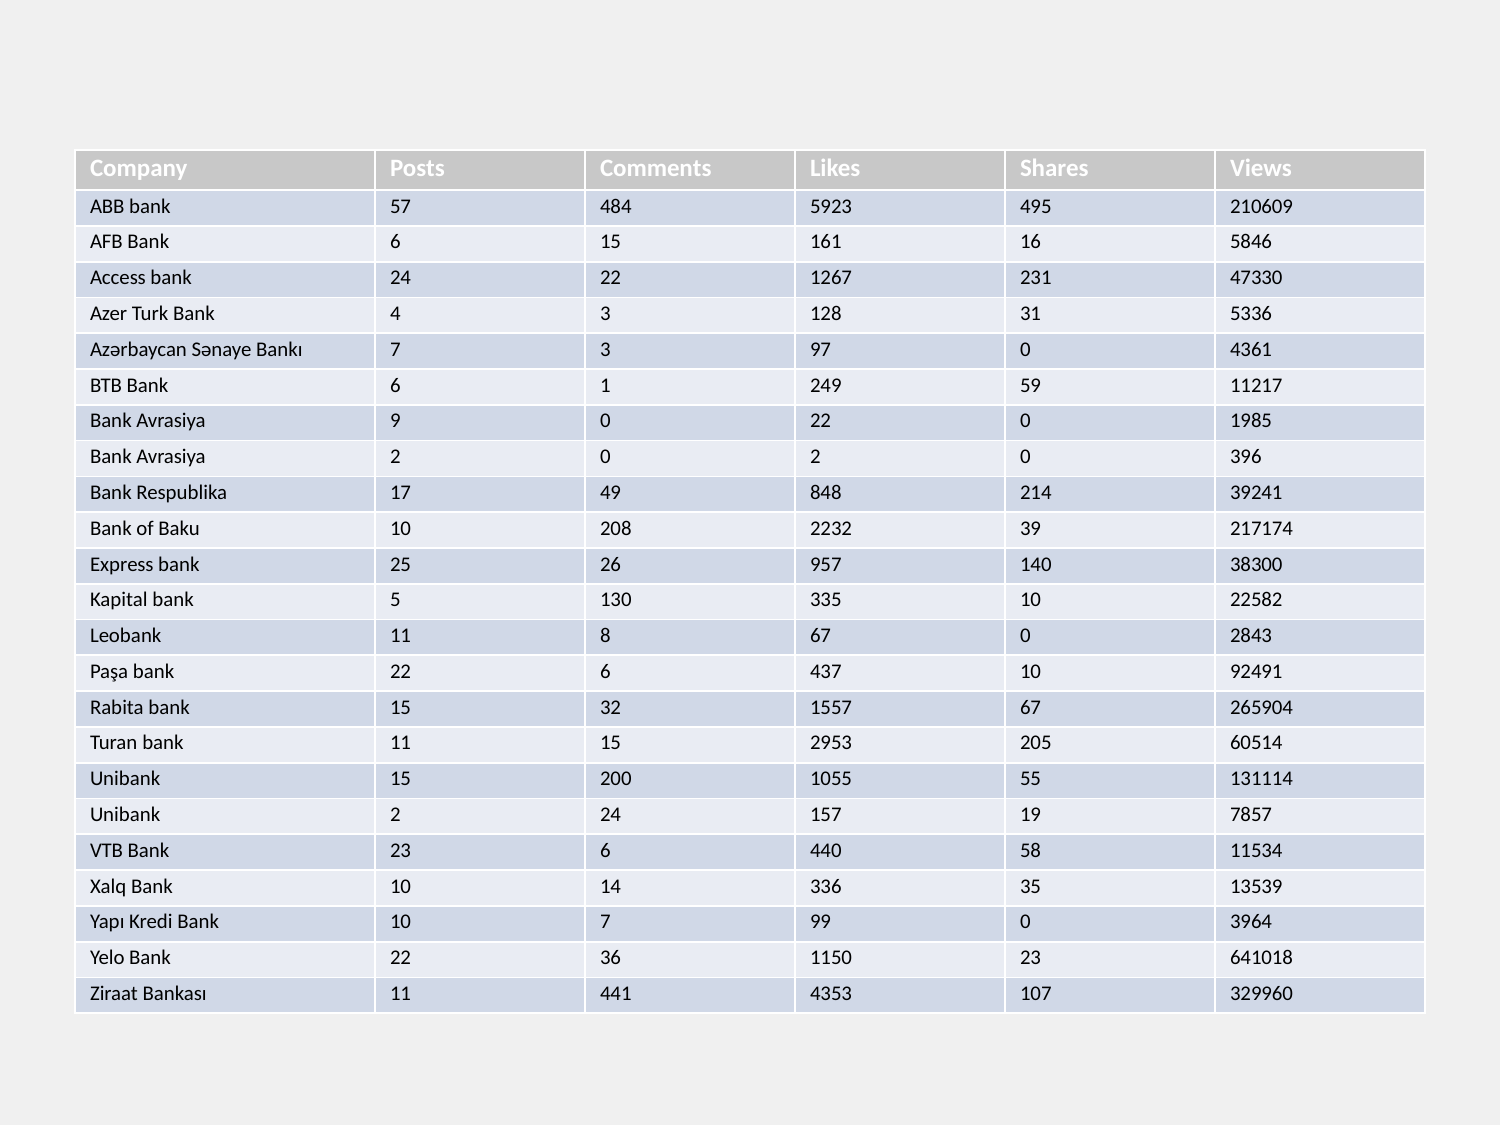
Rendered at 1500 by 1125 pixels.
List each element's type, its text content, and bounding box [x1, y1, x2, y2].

table_cell 848 [796, 477, 1004, 511]
table_cell 99 [796, 907, 1004, 941]
table_cell 2953 [796, 728, 1004, 762]
table_cell 2232 [796, 513, 1004, 547]
table_cell 31 [1006, 298, 1214, 332]
table_cell 495 [1006, 191, 1214, 225]
table_cell 107 [1006, 978, 1214, 1012]
table_cell 217174 [1216, 513, 1424, 547]
table_cell 440 [796, 835, 1004, 869]
table_cell 22 [376, 943, 584, 977]
table_header Posts [376, 151, 584, 189]
table_cell 9 [376, 406, 584, 440]
table_cell 2843 [1216, 620, 1424, 654]
table_cell Bank of Baku [76, 513, 374, 547]
table_cell 4 [376, 298, 584, 332]
table_cell Turan bank [76, 728, 374, 762]
table_cell 6 [376, 227, 584, 261]
table_cell Ziraat Bankası [76, 978, 374, 1012]
table_cell 11 [376, 620, 584, 654]
table_cell 2 [376, 799, 584, 833]
table_cell ABB bank [76, 191, 374, 225]
table_cell 23 [376, 835, 584, 869]
table_cell 0 [586, 406, 794, 440]
table_cell 59 [1006, 370, 1214, 404]
table_cell 15 [586, 227, 794, 261]
table_cell 60514 [1216, 728, 1424, 762]
table_cell 36 [586, 943, 794, 977]
table_cell 57 [376, 191, 584, 225]
table_cell 200 [586, 764, 794, 798]
table_cell 15 [376, 692, 584, 726]
table_cell 11217 [1216, 370, 1424, 404]
table_cell 15 [586, 728, 794, 762]
table_cell 24 [376, 263, 584, 297]
table_cell Unibank [76, 799, 374, 833]
table_cell 1055 [796, 764, 1004, 798]
table_cell 13539 [1216, 871, 1424, 905]
table_cell 205 [1006, 728, 1214, 762]
table_cell 0 [1006, 620, 1214, 654]
table_cell 97 [796, 334, 1004, 368]
table_cell 441 [586, 978, 794, 1012]
table_cell 335 [796, 585, 1004, 619]
table_cell 92491 [1216, 656, 1424, 690]
table_cell Unibank [76, 764, 374, 798]
table_cell 210609 [1216, 191, 1424, 225]
table_cell 8 [586, 620, 794, 654]
table_cell 24 [586, 799, 794, 833]
table_cell 16 [1006, 227, 1214, 261]
table_cell 161 [796, 227, 1004, 261]
table_cell 7857 [1216, 799, 1424, 833]
table_cell 3 [586, 298, 794, 332]
table_cell Yapı Kredi Bank [76, 907, 374, 941]
table_cell Bank Respublika [76, 477, 374, 511]
table_cell 10 [1006, 656, 1214, 690]
table_cell 4353 [796, 978, 1004, 1012]
table_cell 214 [1006, 477, 1214, 511]
table_cell 67 [1006, 692, 1214, 726]
table_cell 23 [1006, 943, 1214, 977]
table_cell 7 [376, 334, 584, 368]
table_header Likes [796, 151, 1004, 189]
table_cell 3 [586, 334, 794, 368]
table_cell 0 [1006, 907, 1214, 941]
table_cell 39241 [1216, 477, 1424, 511]
table_cell 130 [586, 585, 794, 619]
table_cell 336 [796, 871, 1004, 905]
table_cell 140 [1006, 549, 1214, 583]
table_cell 22 [796, 406, 1004, 440]
table_cell 22 [376, 656, 584, 690]
table_cell 1 [586, 370, 794, 404]
table_cell 6 [586, 656, 794, 690]
table_cell 957 [796, 549, 1004, 583]
table_cell 19 [1006, 799, 1214, 833]
table_cell 58 [1006, 835, 1214, 869]
table_cell 4361 [1216, 334, 1424, 368]
table_cell 249 [796, 370, 1004, 404]
table_cell Yelo Bank [76, 943, 374, 977]
table_cell 11534 [1216, 835, 1424, 869]
table_cell 2 [796, 441, 1004, 476]
table_cell 22582 [1216, 585, 1424, 619]
table_cell 67 [796, 620, 1004, 654]
table_cell BTB Bank [76, 370, 374, 404]
table_cell 0 [1006, 441, 1214, 476]
table_cell 26 [586, 549, 794, 583]
table_cell 1150 [796, 943, 1004, 977]
table_cell Xalq Bank [76, 871, 374, 905]
table_cell 157 [796, 799, 1004, 833]
table_cell 25 [376, 549, 584, 583]
table_cell VTB Bank [76, 835, 374, 869]
table_cell 5336 [1216, 298, 1424, 332]
table_cell 10 [376, 907, 584, 941]
table_cell Kapital bank [76, 585, 374, 619]
table_cell 131114 [1216, 764, 1424, 798]
table_cell 10 [376, 513, 584, 547]
table_cell 329960 [1216, 978, 1424, 1012]
table_cell 6 [586, 835, 794, 869]
table_cell Express bank [76, 549, 374, 583]
table_cell Azer Turk Bank [76, 298, 374, 332]
table_cell Bank Avrasiya [76, 441, 374, 476]
table_cell 32 [586, 692, 794, 726]
table_cell 1557 [796, 692, 1004, 726]
table_cell 3964 [1216, 907, 1424, 941]
table_cell Bank Avrasiya [76, 406, 374, 440]
table_header Shares [1006, 151, 1214, 189]
table_cell 5923 [796, 191, 1004, 225]
table_cell 14 [586, 871, 794, 905]
table_cell Leobank [76, 620, 374, 654]
table_cell 38300 [1216, 549, 1424, 583]
table_cell 0 [1006, 334, 1214, 368]
table_cell 39 [1006, 513, 1214, 547]
table_cell 2 [376, 441, 584, 476]
table_cell 11 [376, 978, 584, 1012]
table_cell 265904 [1216, 692, 1424, 726]
table_cell 47330 [1216, 263, 1424, 297]
table_cell 208 [586, 513, 794, 547]
table_cell 10 [376, 871, 584, 905]
table_cell Azərbaycan Sənaye Bankı [76, 334, 374, 368]
table_header Views [1216, 151, 1424, 189]
table_cell 7 [586, 907, 794, 941]
table_cell 6 [376, 370, 584, 404]
table_cell 1985 [1216, 406, 1424, 440]
table_cell 17 [376, 477, 584, 511]
table_cell 11 [376, 728, 584, 762]
table_cell 396 [1216, 441, 1424, 476]
table_cell 5846 [1216, 227, 1424, 261]
table_cell 231 [1006, 263, 1214, 297]
table_cell 5 [376, 585, 584, 619]
table_cell 35 [1006, 871, 1214, 905]
table_cell 641018 [1216, 943, 1424, 977]
table_cell Access bank [76, 263, 374, 297]
table_cell 128 [796, 298, 1004, 332]
table_cell AFB Bank [76, 227, 374, 261]
table_cell 22 [586, 263, 794, 297]
table_cell 484 [586, 191, 794, 225]
table_header Comments [586, 151, 794, 189]
table_cell Paşa bank [76, 656, 374, 690]
table_cell 10 [1006, 585, 1214, 619]
table_header Company [76, 151, 374, 189]
table_cell 437 [796, 656, 1004, 690]
table_cell 55 [1006, 764, 1214, 798]
table_cell 1267 [796, 263, 1004, 297]
table_cell 0 [1006, 406, 1214, 440]
table_cell 15 [376, 764, 584, 798]
table_cell Rabita bank [76, 692, 374, 726]
table_cell 49 [586, 477, 794, 511]
table_cell 0 [586, 441, 794, 476]
